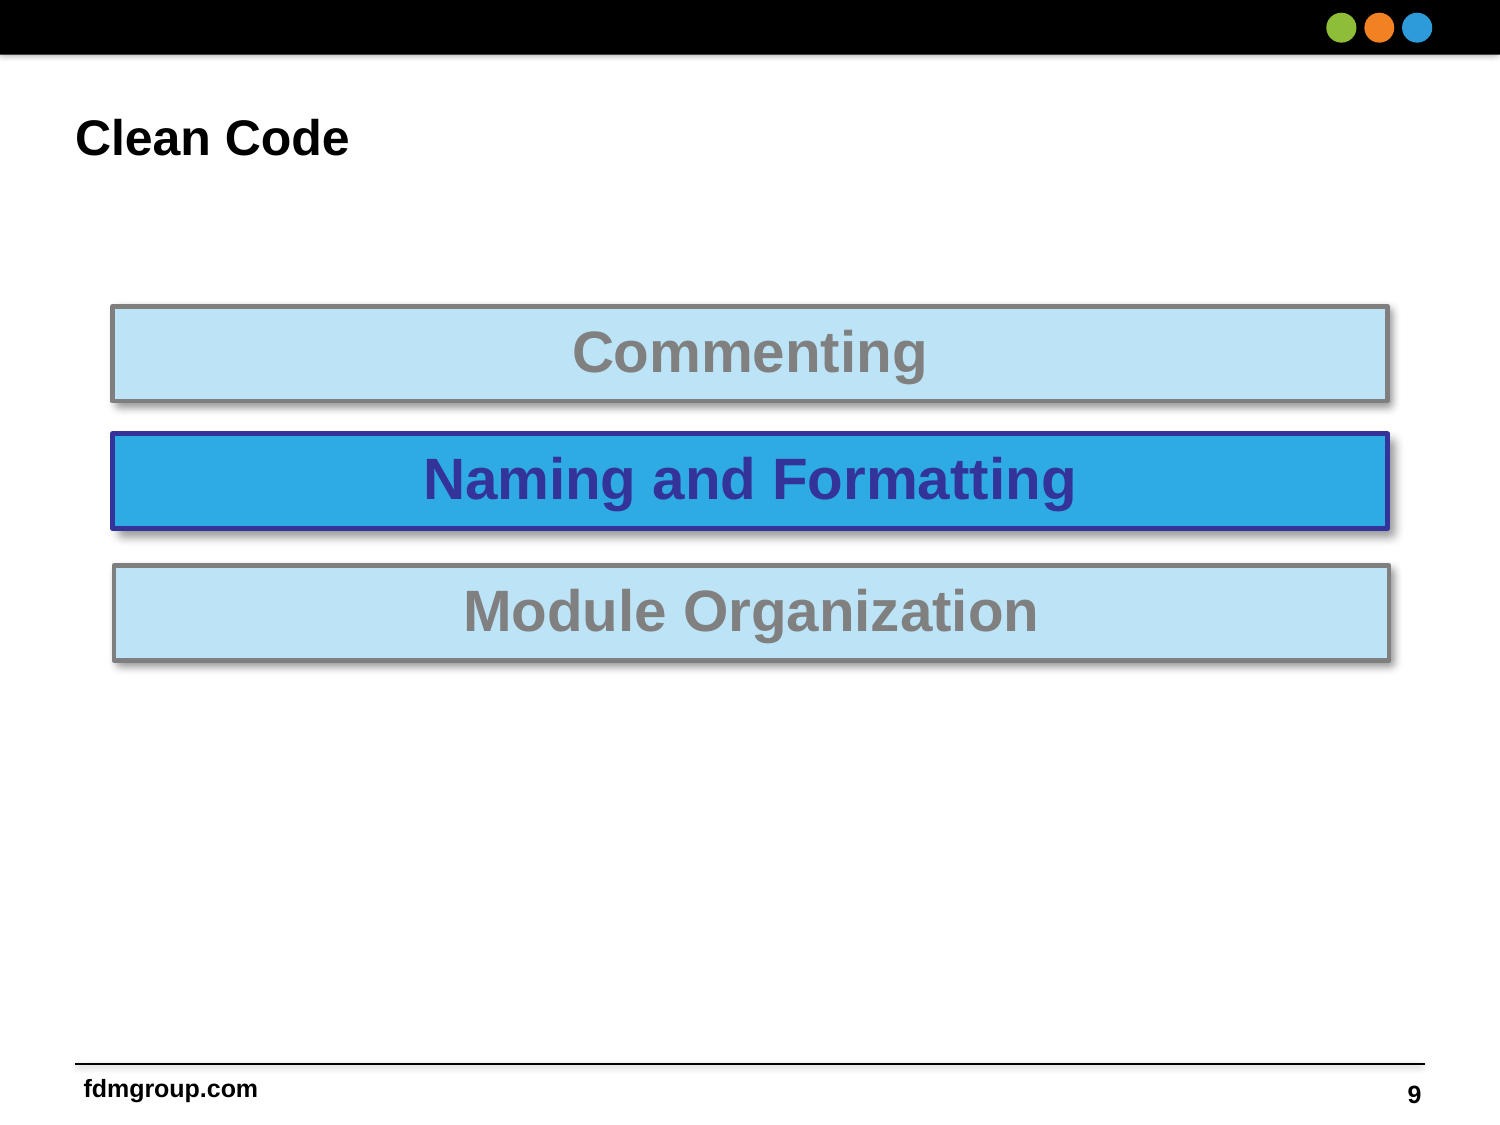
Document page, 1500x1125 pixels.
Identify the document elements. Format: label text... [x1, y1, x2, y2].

slide_number 9 [1086, 1063, 1437, 1124]
list Commenting [110, 304, 1390, 403]
list Naming and Formatting [110, 431, 1390, 531]
title Clean Code [75, 105, 1425, 174]
list Module Organization [112, 563, 1391, 663]
